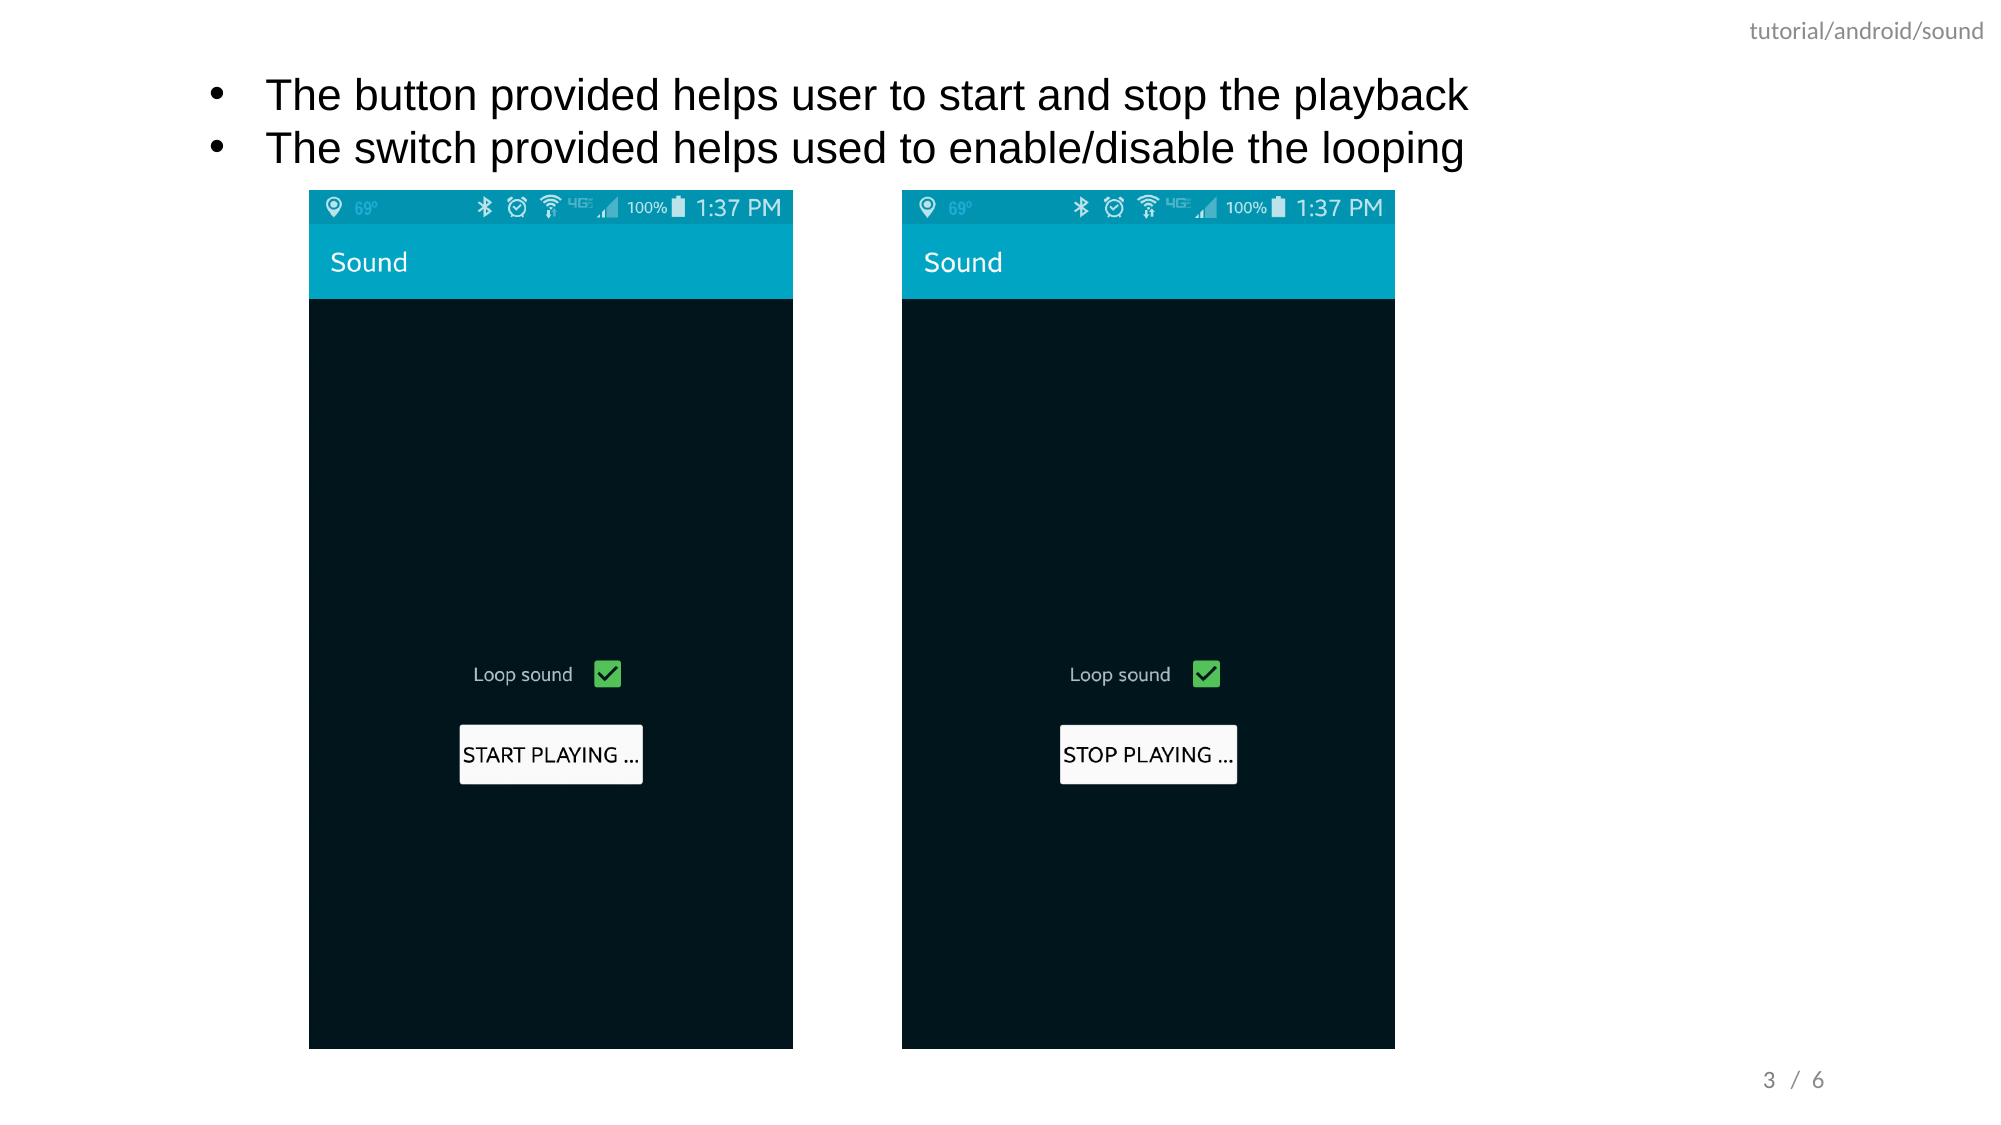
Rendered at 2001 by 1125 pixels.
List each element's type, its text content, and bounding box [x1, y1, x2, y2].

text_box The button provided helps user to start and stop the playback The switch provided helps used to enable/disable the looping [170, 59, 1722, 211]
slide_number tutorial/android/sound [1248, 0, 2000, 60]
picture [309, 190, 793, 1049]
slide_number 3 [1721, 1048, 1791, 1109]
picture [902, 190, 1395, 1049]
footer / 6 [1791, 1048, 1863, 1109]
